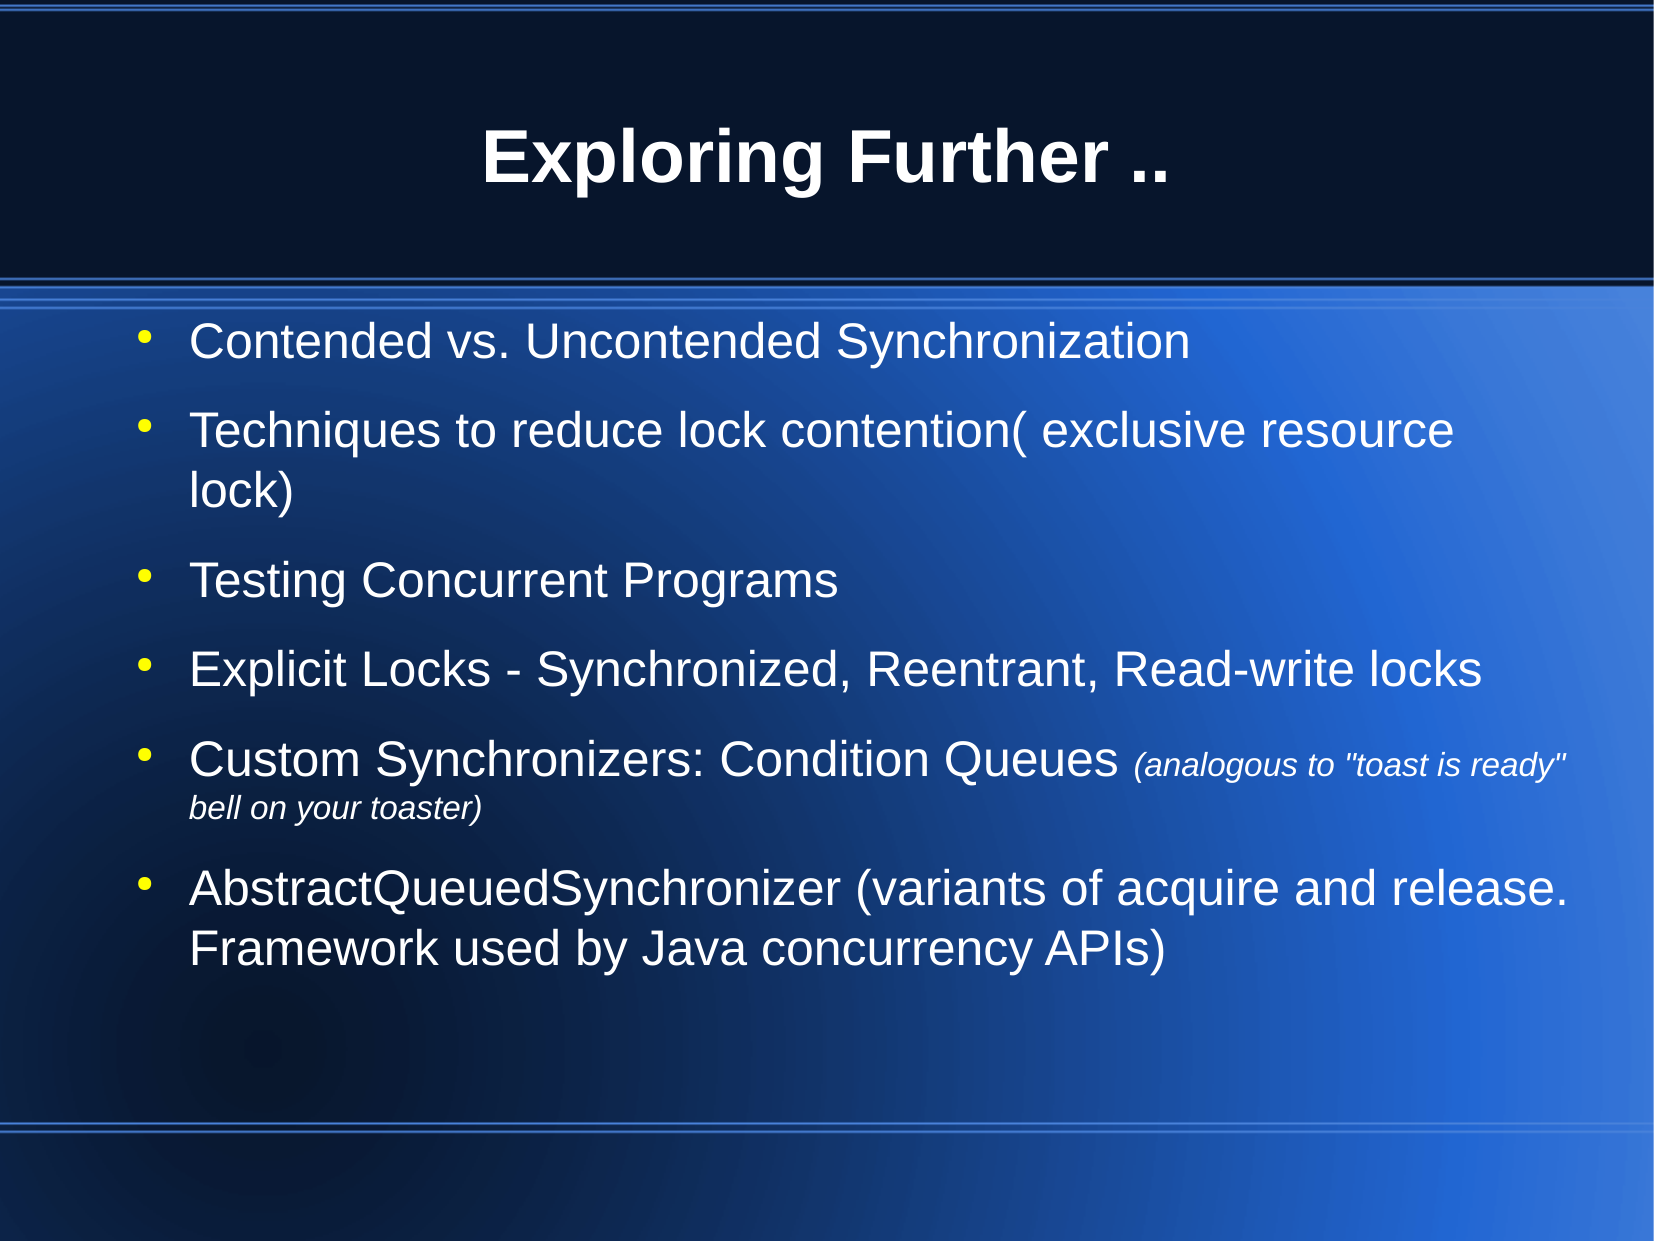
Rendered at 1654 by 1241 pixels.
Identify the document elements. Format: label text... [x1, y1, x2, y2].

title Exploring Further .. [82, 49, 1571, 257]
list Contended vs. Uncontended Synchronization Techniques to reduce lock contention( exclusive resource lock) Testing Concurrent Programs Explicit Locks - Synchronized, Reentrant, Read-write locks Custom Synchronizers: Condition Queues (analogous to "toast is ready" bell on your toaster) AbstractQueuedSynchronizer (variants of acquire and release. Framework used by Java concurrency APIs) [118, 308, 1571, 1013]
picture [0, 0, 1654, 1241]
text_box [659, 594, 998, 651]
